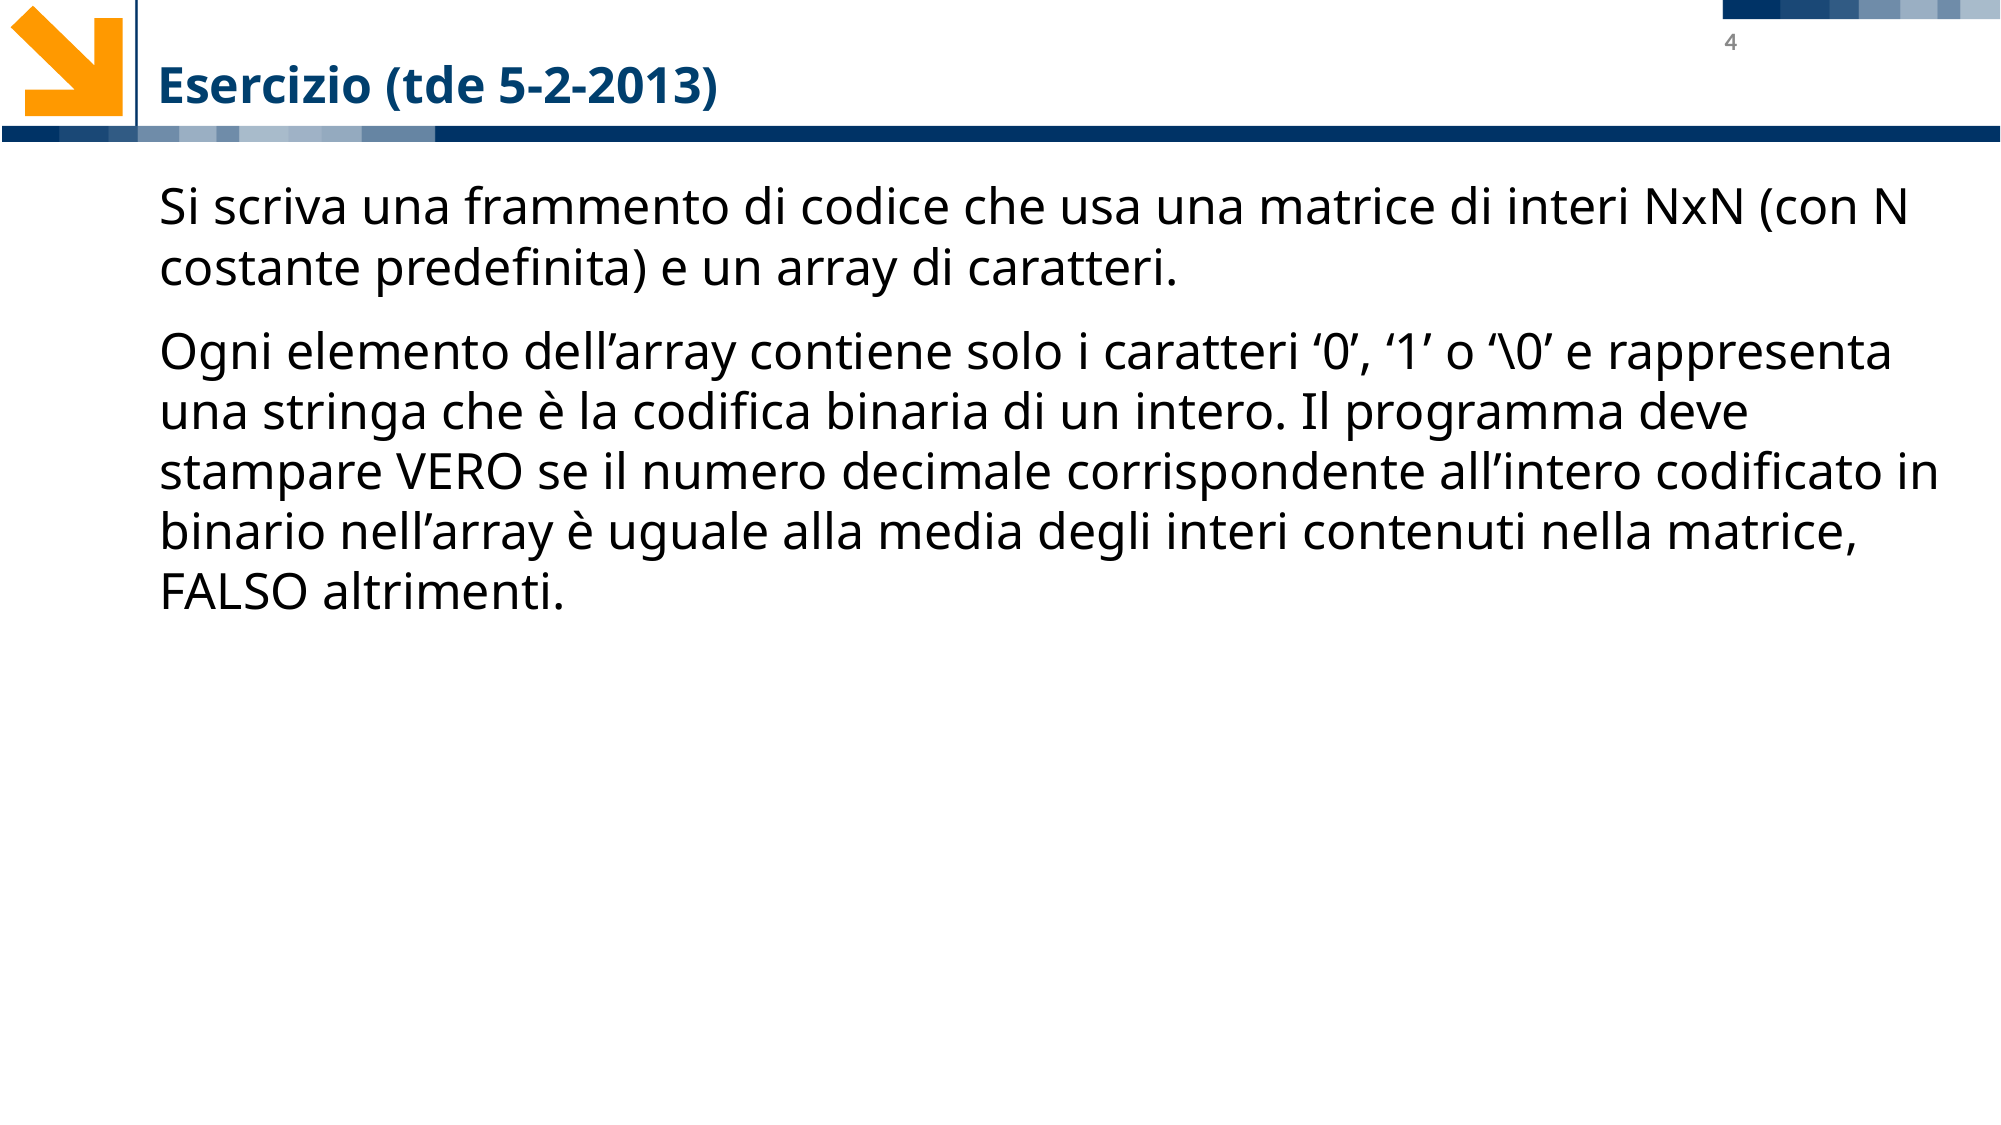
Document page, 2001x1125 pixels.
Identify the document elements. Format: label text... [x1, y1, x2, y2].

title Esercizio (tde 5-2-2013) [156, 5, 1709, 114]
list Si scriva una frammento di codice che usa una matrice di interi NxN (con N costante predefinita) e un array di caratteri. Ogni elemento dell’array contiene solo i caratteri ‘0’, ‘1’ o ‘\0’ e rappresenta una stringa che è la codifica binaria di un intero. Il programma deve stampare VERO se il numero decimale corrispondente all’intero codificato in binario nell’array è uguale alla media degli interi contenuti nella matrice, FALSO altrimenti. [156, 174, 1958, 1059]
slide_number 4 [1724, 24, 1991, 67]
picture [2, 0, 2001, 142]
